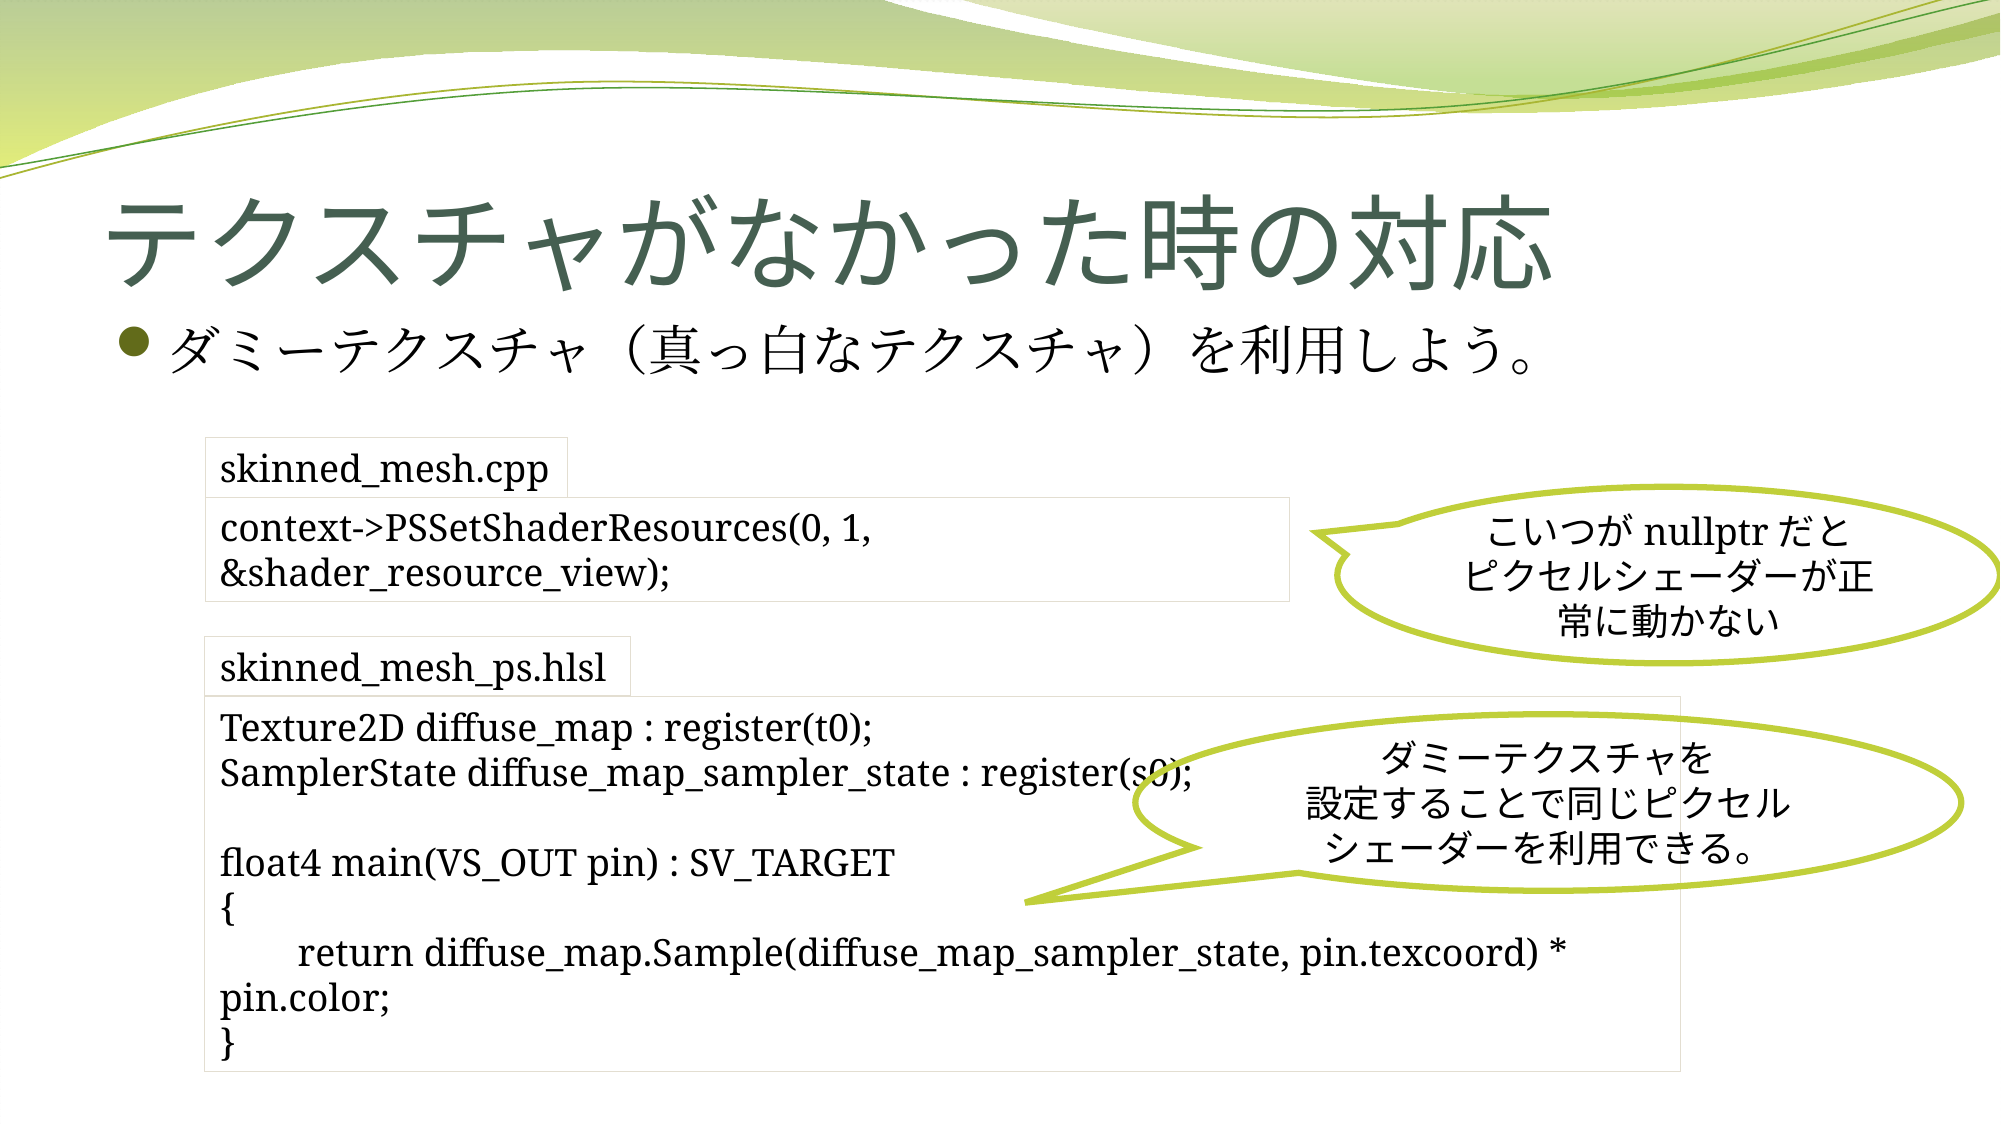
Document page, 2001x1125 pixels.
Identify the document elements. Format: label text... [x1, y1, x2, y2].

text_box ダミーテクスチャを 設定することで同じピクセルシェーダーを利用できる。 [1024, 713, 1962, 904]
text_box Texture2D diffuse_map : register(t0); SamplerState diffuse_map_sampler_state : register(s0); float4 main(VS_OUT pin) : SV_TARGET { return diffuse_map.Sample(diffuse_map_sampler_state, pin.texcoord) * pin.color; } [204, 696, 1681, 1072]
list ダミーテクスチャ（真っ白なテクスチャ）を利用しよう。 [99, 308, 1846, 419]
title テクスチャがなかった時の対応 [99, 115, 1900, 303]
text_box skinned_mesh.cpp [205, 437, 568, 498]
text_box context->PSSetShaderResources(0, 1, &shader_resource_view); [205, 497, 1290, 602]
text_box skinned_mesh_ps.hlsl [204, 636, 631, 696]
text_box こいつがnullptrだと ピクセルシェーダーが正常に動かない [1315, 486, 2000, 664]
